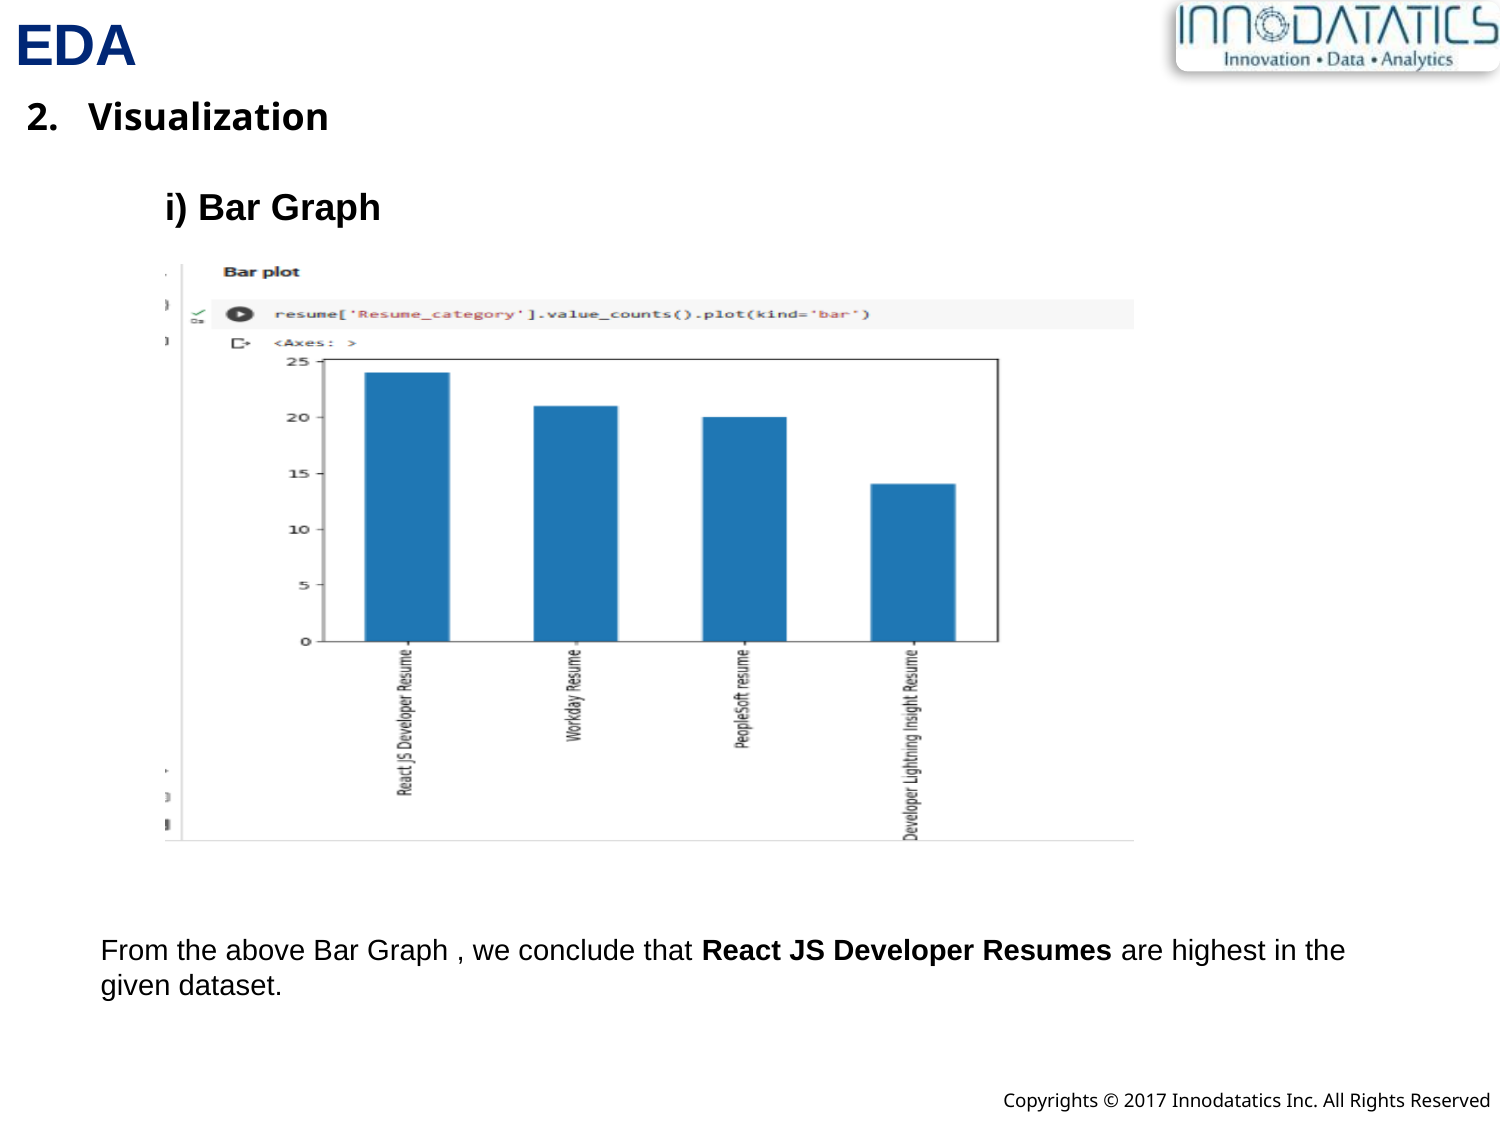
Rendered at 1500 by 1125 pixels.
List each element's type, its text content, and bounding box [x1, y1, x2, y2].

text_box 2. Visualization [11, 85, 1488, 146]
text_box i) Bar Graph [150, 175, 420, 236]
picture [165, 264, 1135, 855]
text_box From the above Bar Graph , we conclude that React JS Developer Resumes are highest in the given dataset. [85, 923, 1361, 1009]
picture [1176, 1, 1500, 72]
text_box EDA [0, 0, 247, 85]
title [0, 824, 1463, 975]
